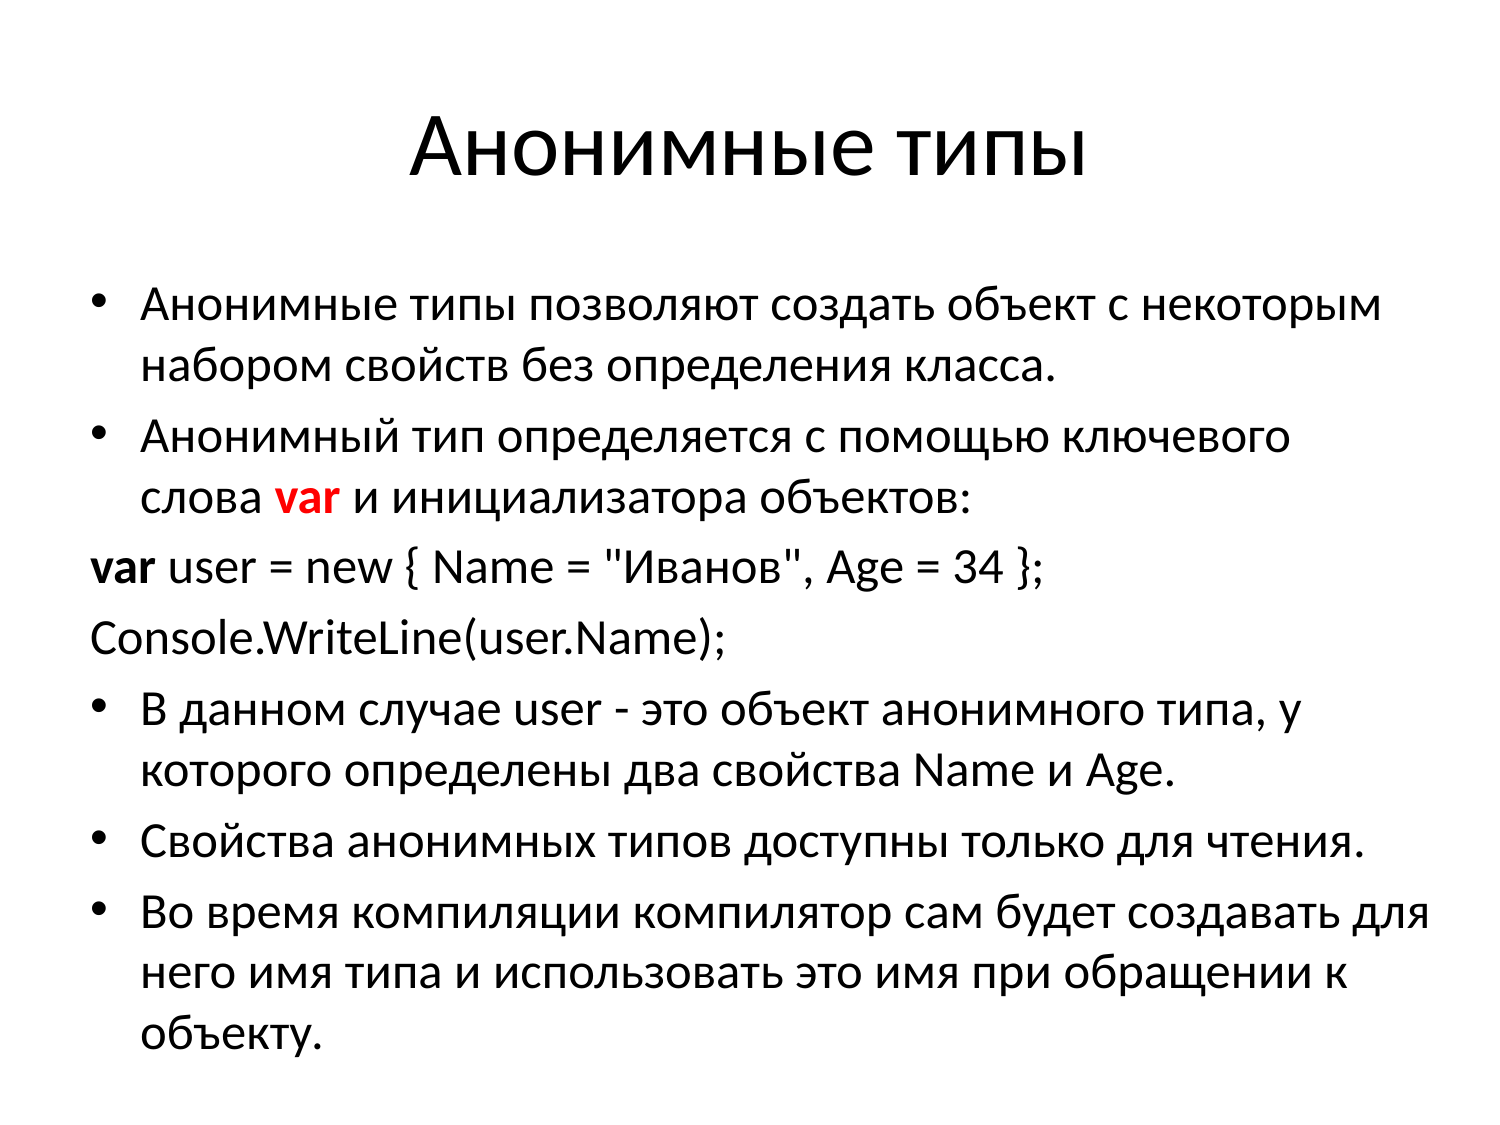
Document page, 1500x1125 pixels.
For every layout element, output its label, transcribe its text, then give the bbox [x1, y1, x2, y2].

list Анонимные типы позволяют создать объект с некоторым набором свойств без определения класса. Анонимный тип определяется с помощью ключевого слова var и инициализатора объектов: var user = new { Name = "Иванов", Age = 34 }; Console.WriteLine(user.Name); В данном случае user - это объект анонимного типа, у которого определены два свойства Name и Age. Свойства анонимных типов доступны только для чтения. Во время компиляции компилятор сам будет создавать для него имя типа и использовать это имя при обращении к объекту. [75, 262, 1471, 1083]
title Анонимные типы [75, 45, 1425, 233]
